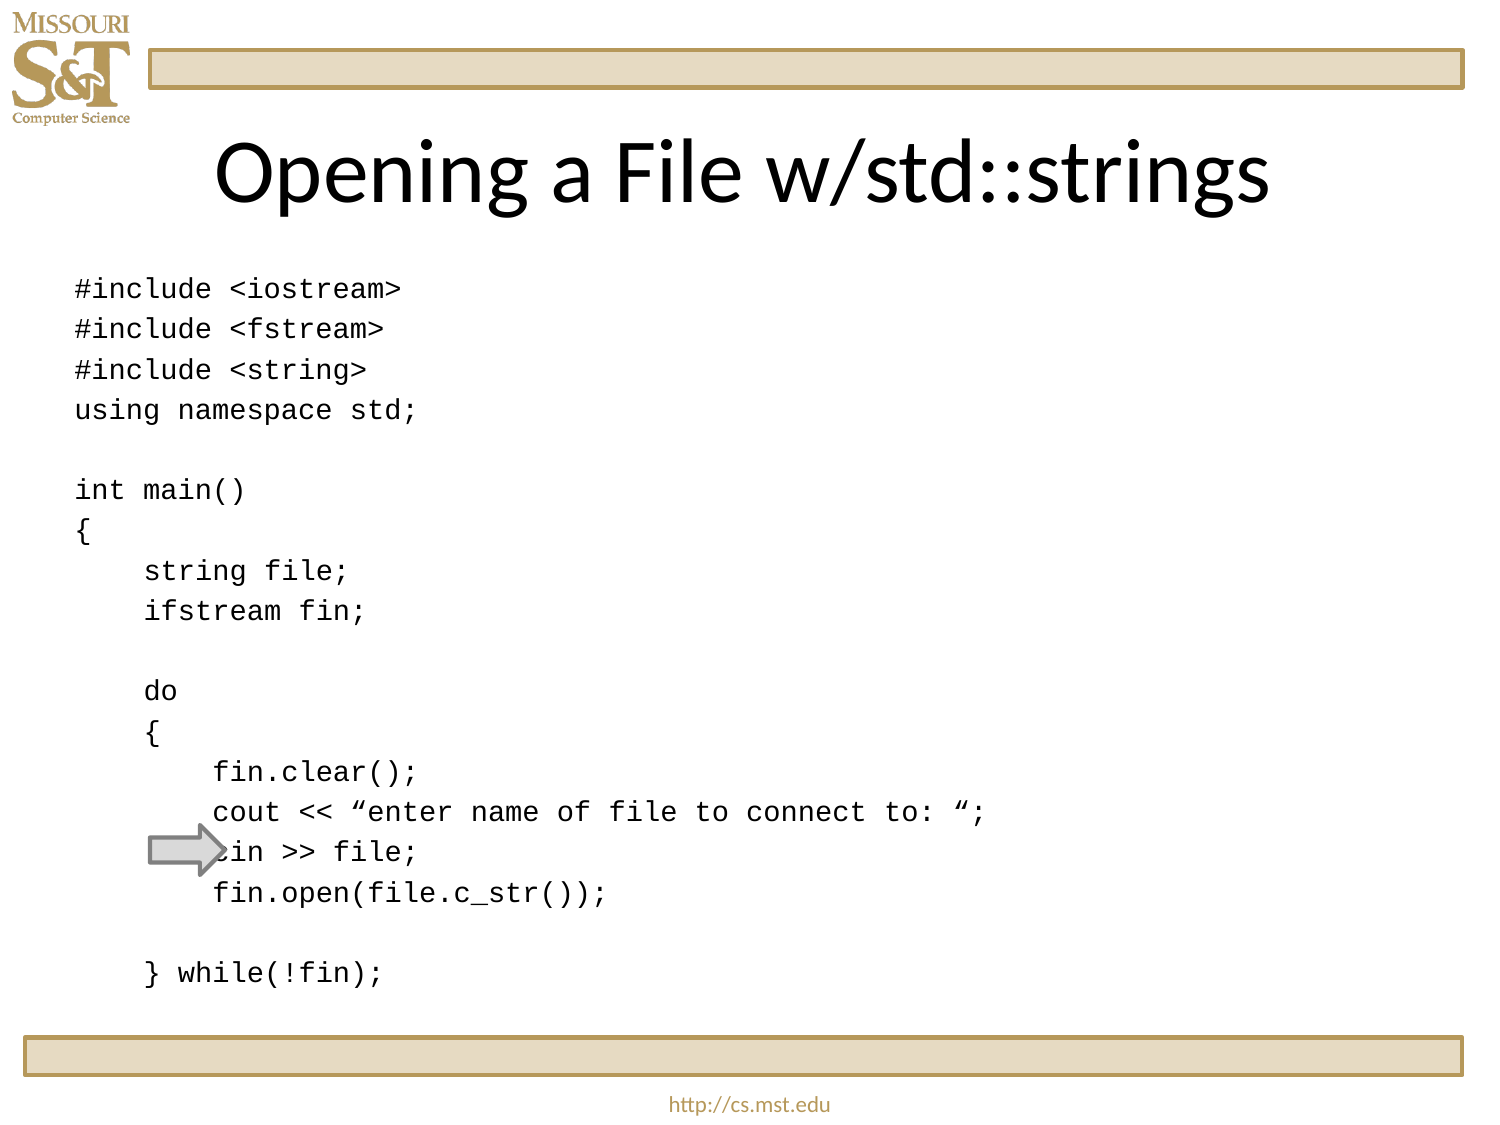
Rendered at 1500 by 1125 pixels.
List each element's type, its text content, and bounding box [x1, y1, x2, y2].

list #include <iostream> #include <fstream> #include <string> using namespace std; int main() { string file; ifstream fin; do { fin.clear(); cout << “enter name of file to connect to: “; cin >> file; fin.open(file.c_str()); } while(!fin); [24, 262, 1463, 1005]
text_box [147, 823, 228, 877]
picture [12, 12, 130, 126]
title Opening a File w/std::strings [24, 99, 1463, 233]
